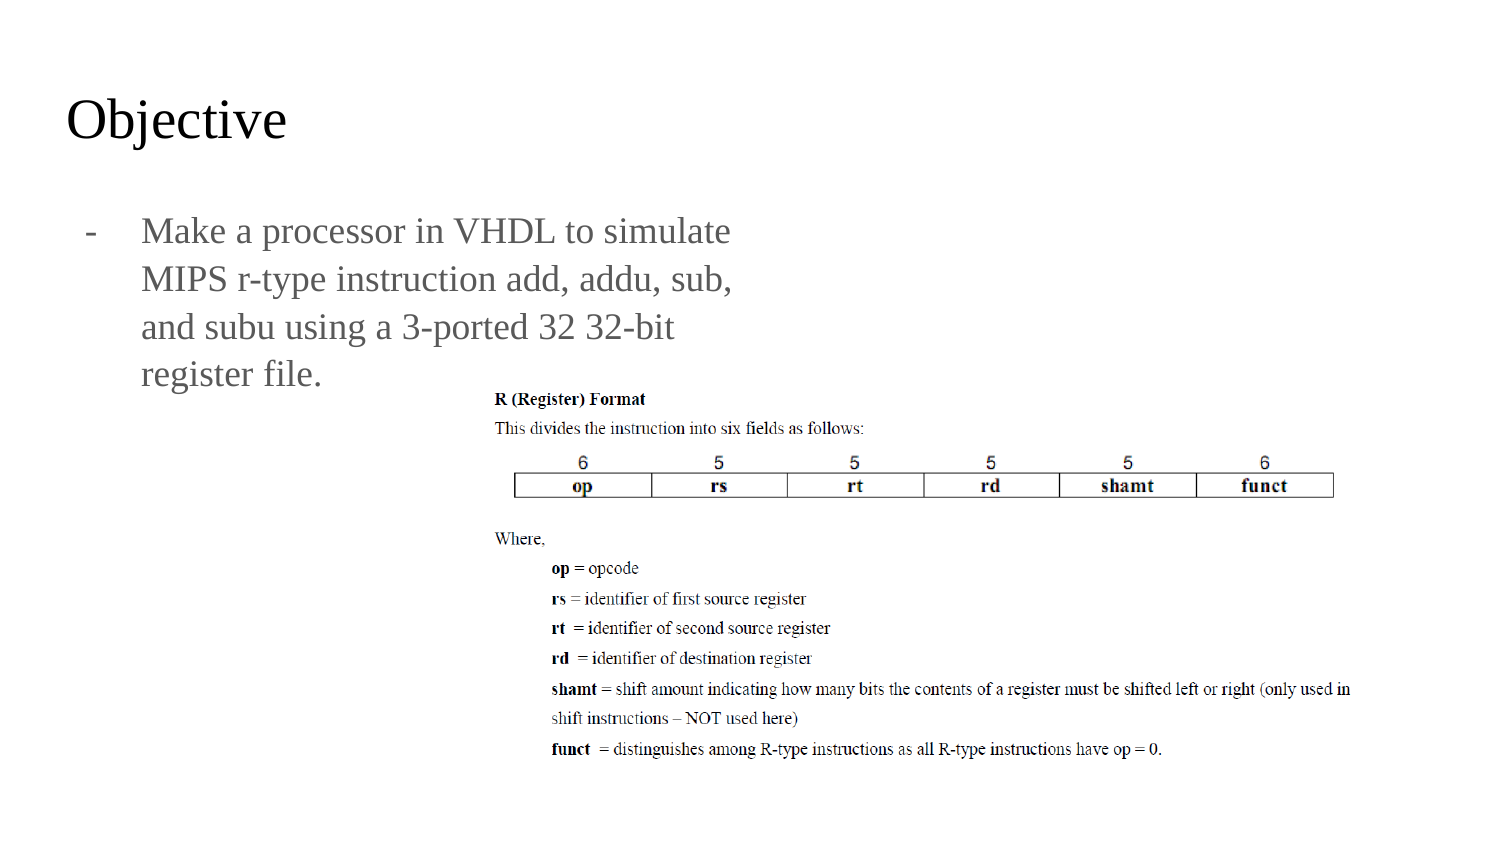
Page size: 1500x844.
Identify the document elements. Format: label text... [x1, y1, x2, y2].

title Objective [51, 72, 1449, 167]
list Make a processor in VHDL to simulate MIPS r-type instruction add, addu, sub, and subu using a 3-ported 32 32-bit register file. [51, 189, 750, 755]
picture [481, 385, 1369, 783]
